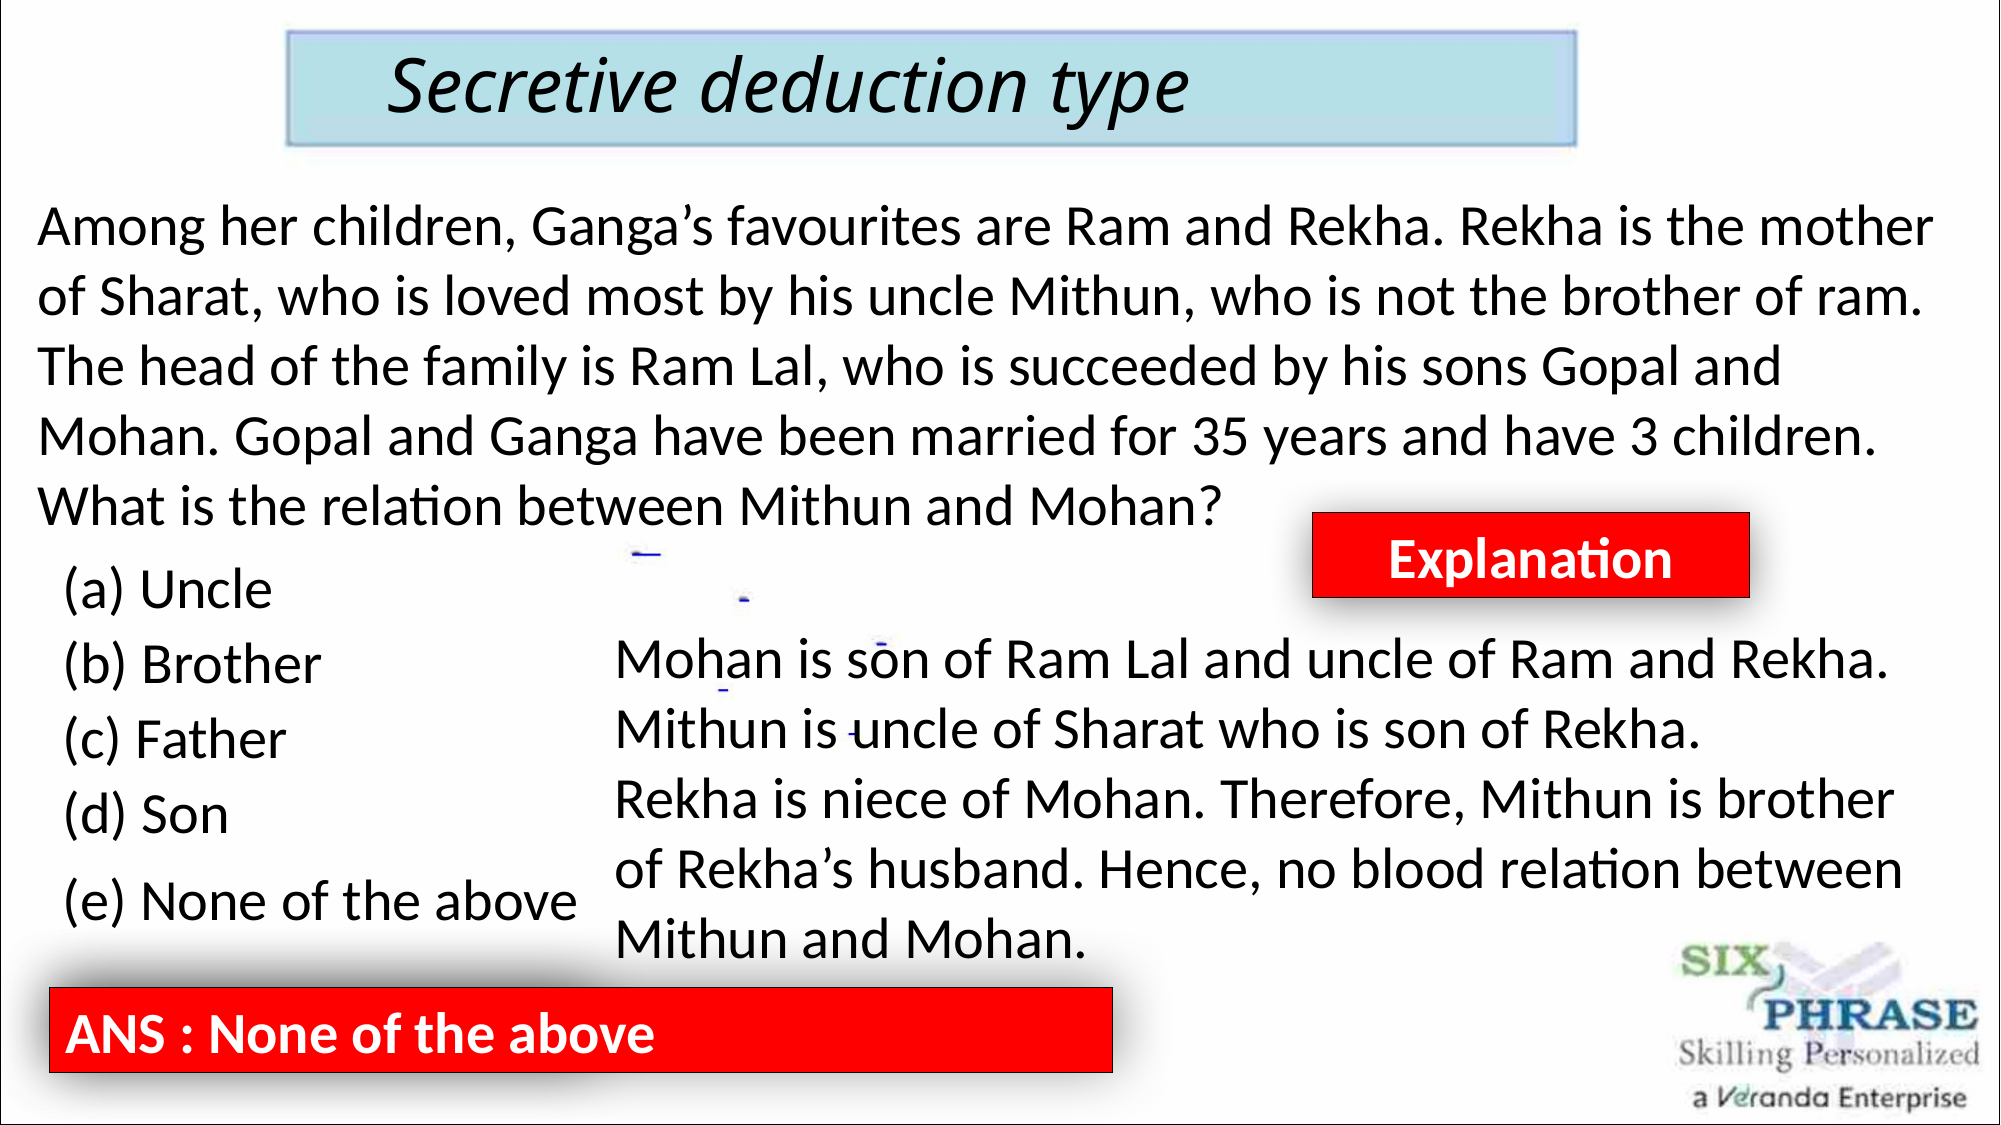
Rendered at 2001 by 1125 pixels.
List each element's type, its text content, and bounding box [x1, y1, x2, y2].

text_box ANS : None of the above [49, 987, 1113, 1073]
text_box (d) Son [62, 774, 599, 846]
text_box Secretive deduction type [387, 37, 1475, 128]
text_box (b) Brother [62, 624, 599, 696]
text_box (c) Father [62, 699, 599, 771]
text_box Explanation [1312, 512, 1750, 598]
text_box Among her children, Ganga’s favourites are Ram and Rekha. Rekha is the mother of Sharat, who is loved most by his uncle Mithun, who is not the brother of ram. The head of the family is Ram Lal, who is succeeded by his sons Gopal and Mohan. Gopal and Ganga have been married for 35 years and have 3 children. What is the relation between Mithun and Mohan? [37, 187, 1950, 538]
text_box (e) None of the above [62, 862, 599, 933]
text_box [0, 0, 2000, 1125]
text_box Mohan is son of Ram Lal and uncle of Ram and Rekha. Mithun is uncle of Sharat who is son of Rekha. Rekha is niece of Mohan. Therefore, Mithun is brother of Rekha’s husband. Hence, no blood relation between Mithun and Mohan. [599, 612, 1950, 978]
text_box (a) Uncle [62, 549, 888, 621]
text_box [937, 462, 1575, 534]
